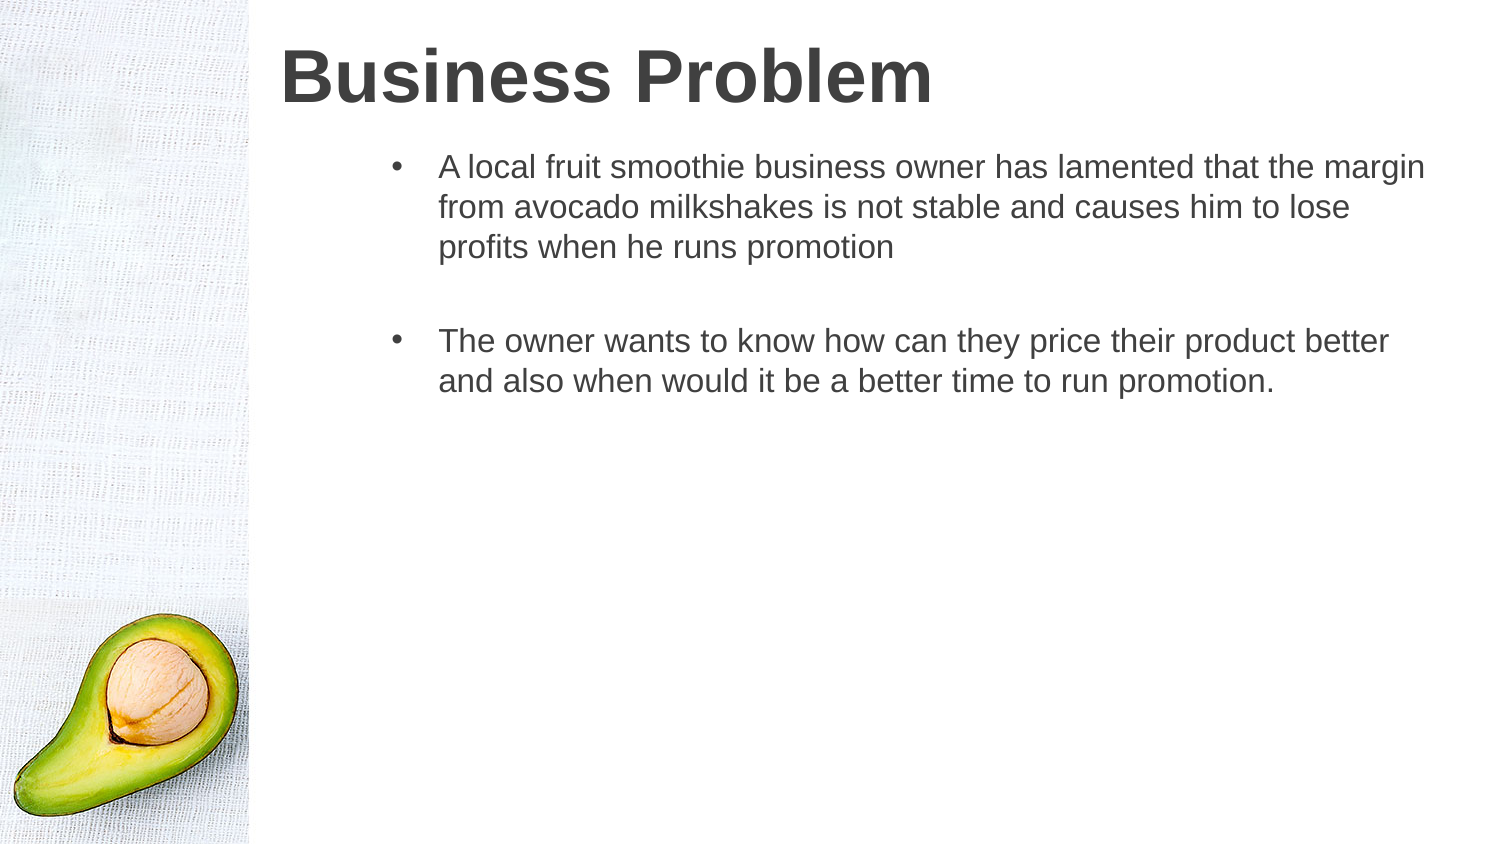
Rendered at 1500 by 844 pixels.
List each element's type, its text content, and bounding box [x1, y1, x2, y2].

title Business Problem [265, 0, 1500, 146]
picture [0, 0, 1500, 844]
list A local fruit smoothie business owner has lamented that the margin from avocado milkshakes is not stable and causes him to lose profits when he runs promotion The owner wants to know how can they price their product better and also when would it be a better time to run promotion. [326, 138, 1461, 765]
